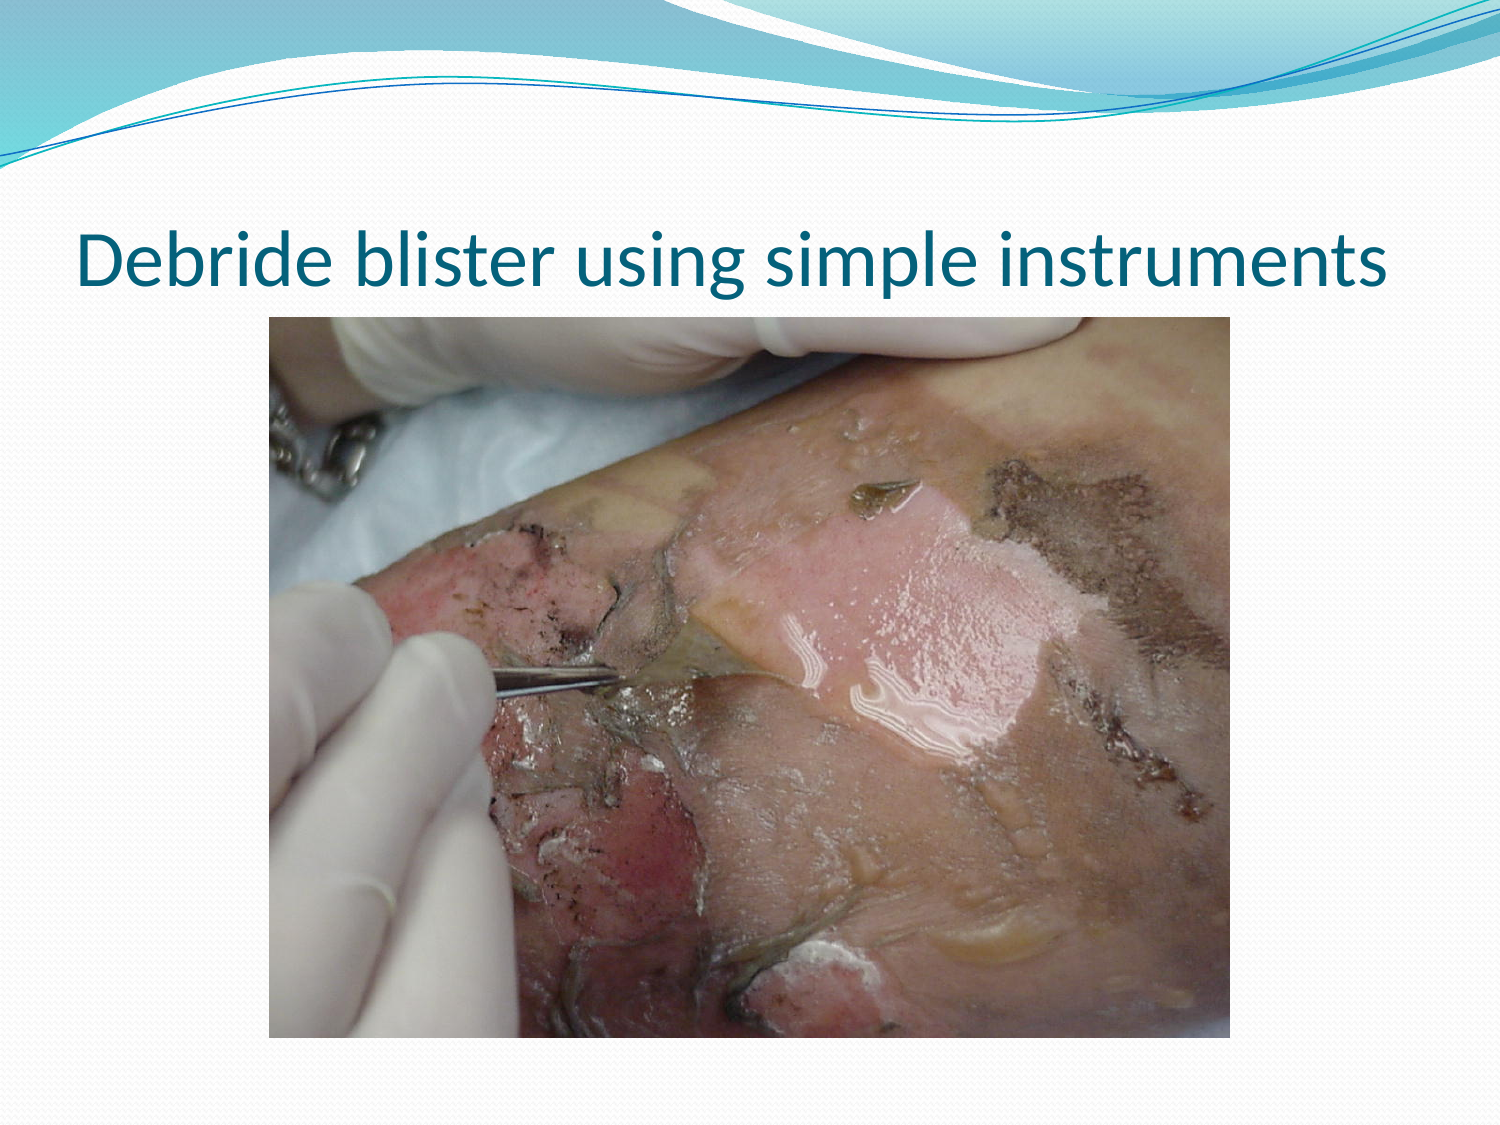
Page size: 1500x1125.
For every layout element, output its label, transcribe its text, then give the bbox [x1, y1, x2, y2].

title Debride blister using simple instruments [75, 115, 1425, 303]
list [269, 317, 1231, 1038]
